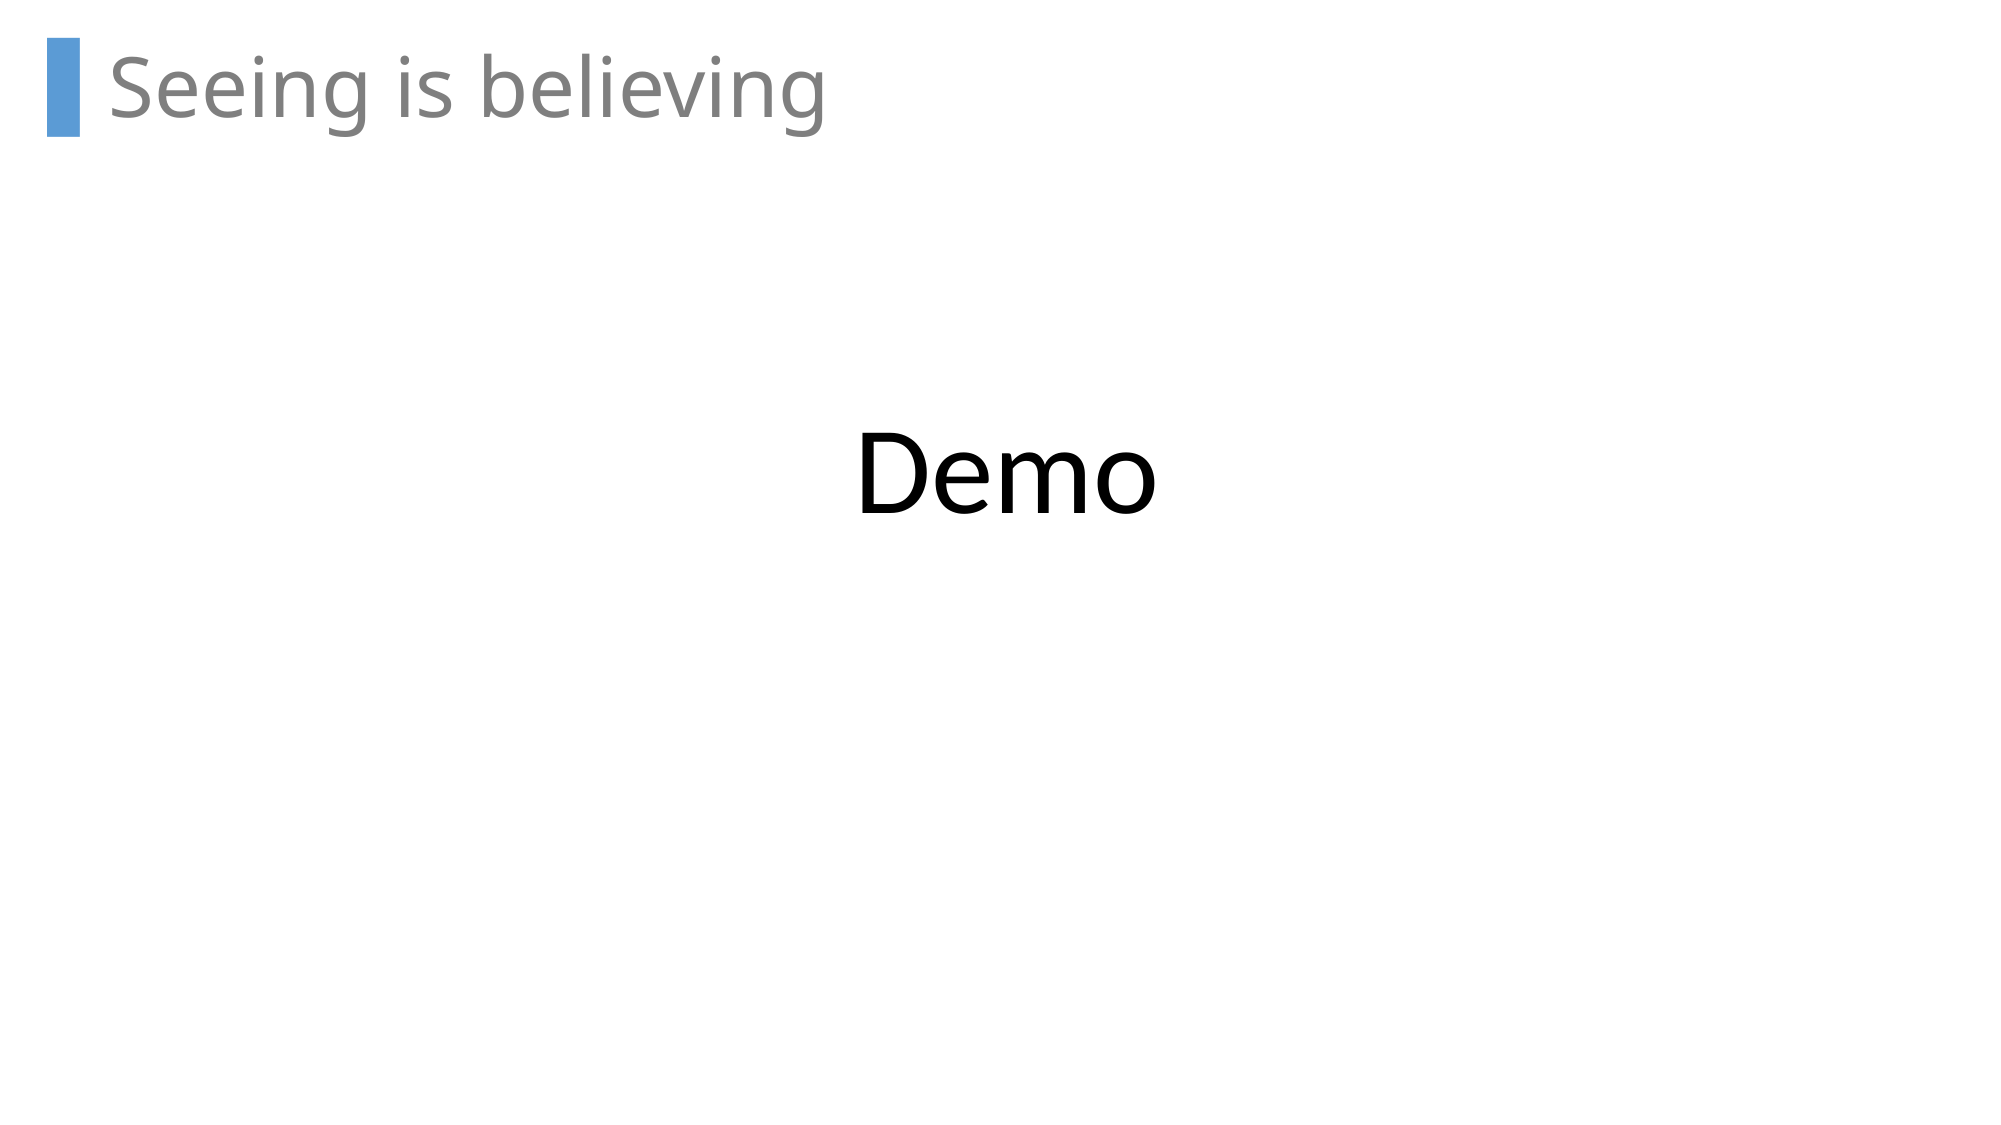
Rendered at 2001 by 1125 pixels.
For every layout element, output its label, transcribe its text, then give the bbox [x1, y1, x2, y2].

list Seeing is believing [0, 27, 2000, 250]
text_box Demo [839, 373, 1199, 543]
